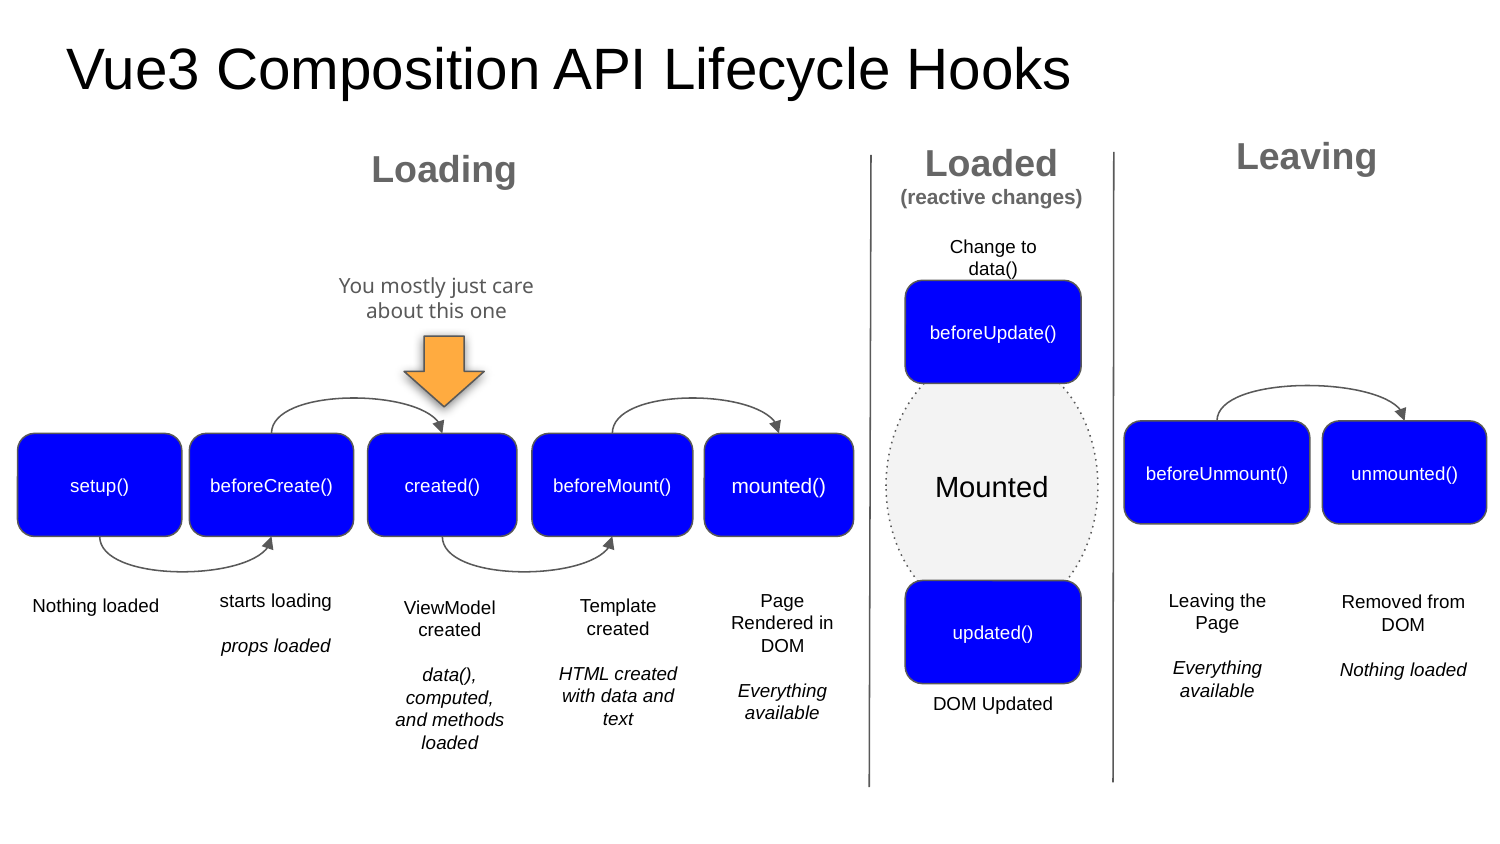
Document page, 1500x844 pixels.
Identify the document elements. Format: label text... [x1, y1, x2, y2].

text_box Loaded (reactive changes) [869, 123, 1113, 227]
text_box Page Rendered in DOM Everything available [707, 573, 858, 731]
text_box updated() [905, 580, 1082, 680]
text_box Loading [17, 129, 869, 187]
text_box You mostly just care about this one [306, 258, 566, 336]
text_box Leaving the Page Everything available [1135, 573, 1300, 714]
text_box created() [367, 433, 517, 537]
text_box beforeUnmount() [1124, 420, 1307, 524]
text_box beforeUpdate() [905, 284, 1082, 384]
text_box DOM Updated [911, 677, 1076, 751]
text_box Leaving [1113, 117, 1500, 174]
text_box Change to data() [911, 219, 1076, 293]
text_box unmounted() [1322, 420, 1487, 524]
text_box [868, 154, 872, 788]
title Vue3 Composition API Lifecycle Hooks [51, 16, 1449, 111]
text_box setup() [17, 433, 182, 537]
text_box Nothing loaded [15, 578, 177, 652]
text_box Mounted [886, 384, 1098, 581]
text_box Template created HTML created with data and text [543, 578, 693, 736]
text_box mounted() [704, 433, 854, 537]
text_box [404, 336, 485, 407]
text_box beforeMount() [531, 433, 693, 537]
text_box beforeCreate() [189, 433, 354, 537]
text_box Removed from DOM Nothing loaded [1321, 575, 1486, 689]
text_box starts loading props loaded [195, 573, 357, 652]
text_box ViewModel created data(), computed, and methods loaded [375, 580, 525, 763]
